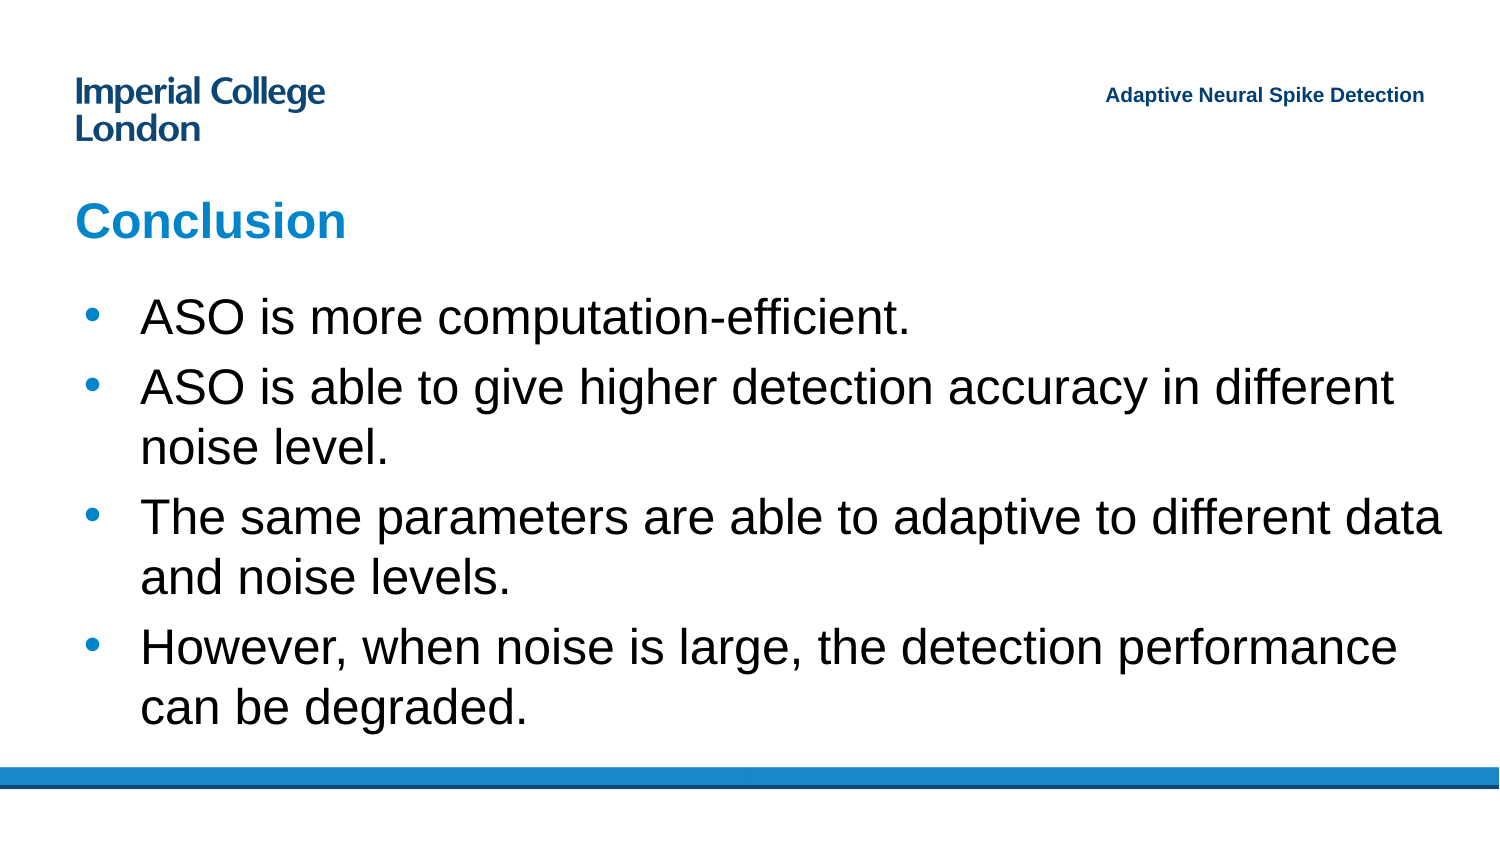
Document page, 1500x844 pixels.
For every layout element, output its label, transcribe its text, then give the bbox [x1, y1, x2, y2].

title Conclusion [75, 183, 1425, 246]
picture [0, 0, 1499, 844]
text_box ASO is more computation-efficient. ASO is able to give higher detection accuracy in different noise level. The same parameters are able to adaptive to different data and noise levels. However, when noise is large, the detection performance can be degraded. [69, 277, 1469, 706]
list Adaptive Neural Spike Detection [1075, 81, 1425, 120]
